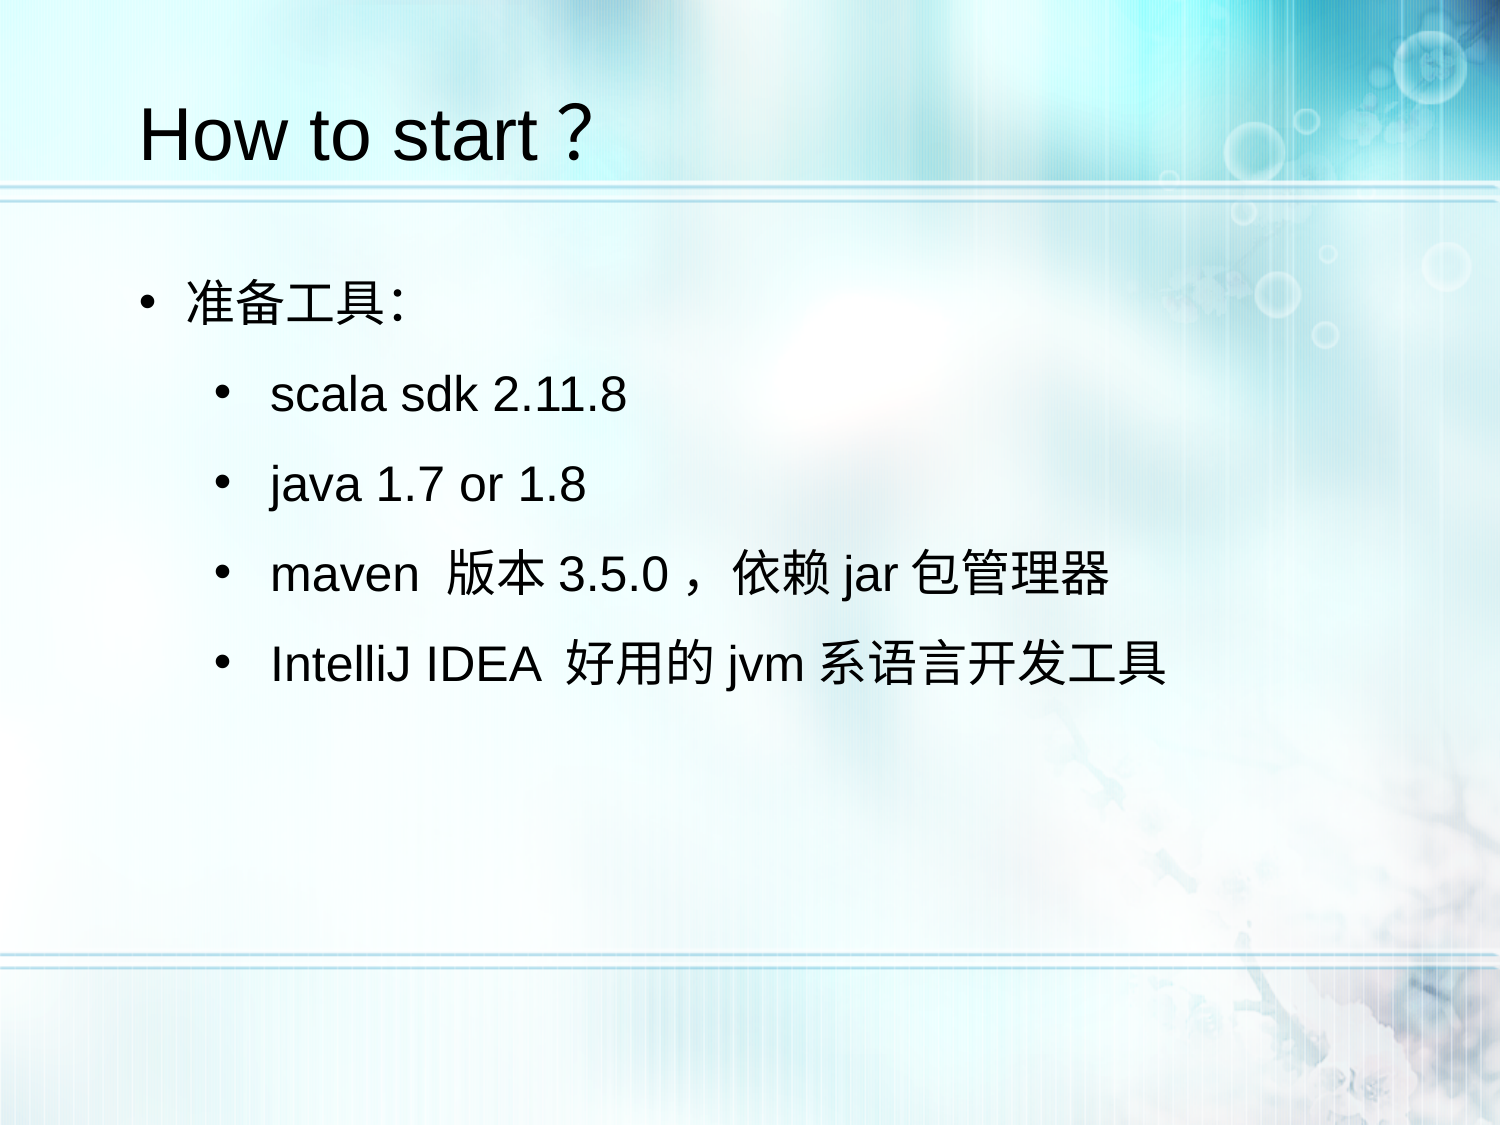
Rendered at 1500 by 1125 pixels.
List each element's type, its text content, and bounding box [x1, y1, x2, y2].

picture [0, 0, 1500, 1125]
text_box 准备工具： scala sdk 2.11.8 java 1.7 or 1.8 maven 版本3.5.0，依赖jar包管理器 IntelliJ IDEA 好用的jvm系语言开发工具 [124, 233, 1392, 699]
text_box How to start？ [123, 78, 693, 183]
